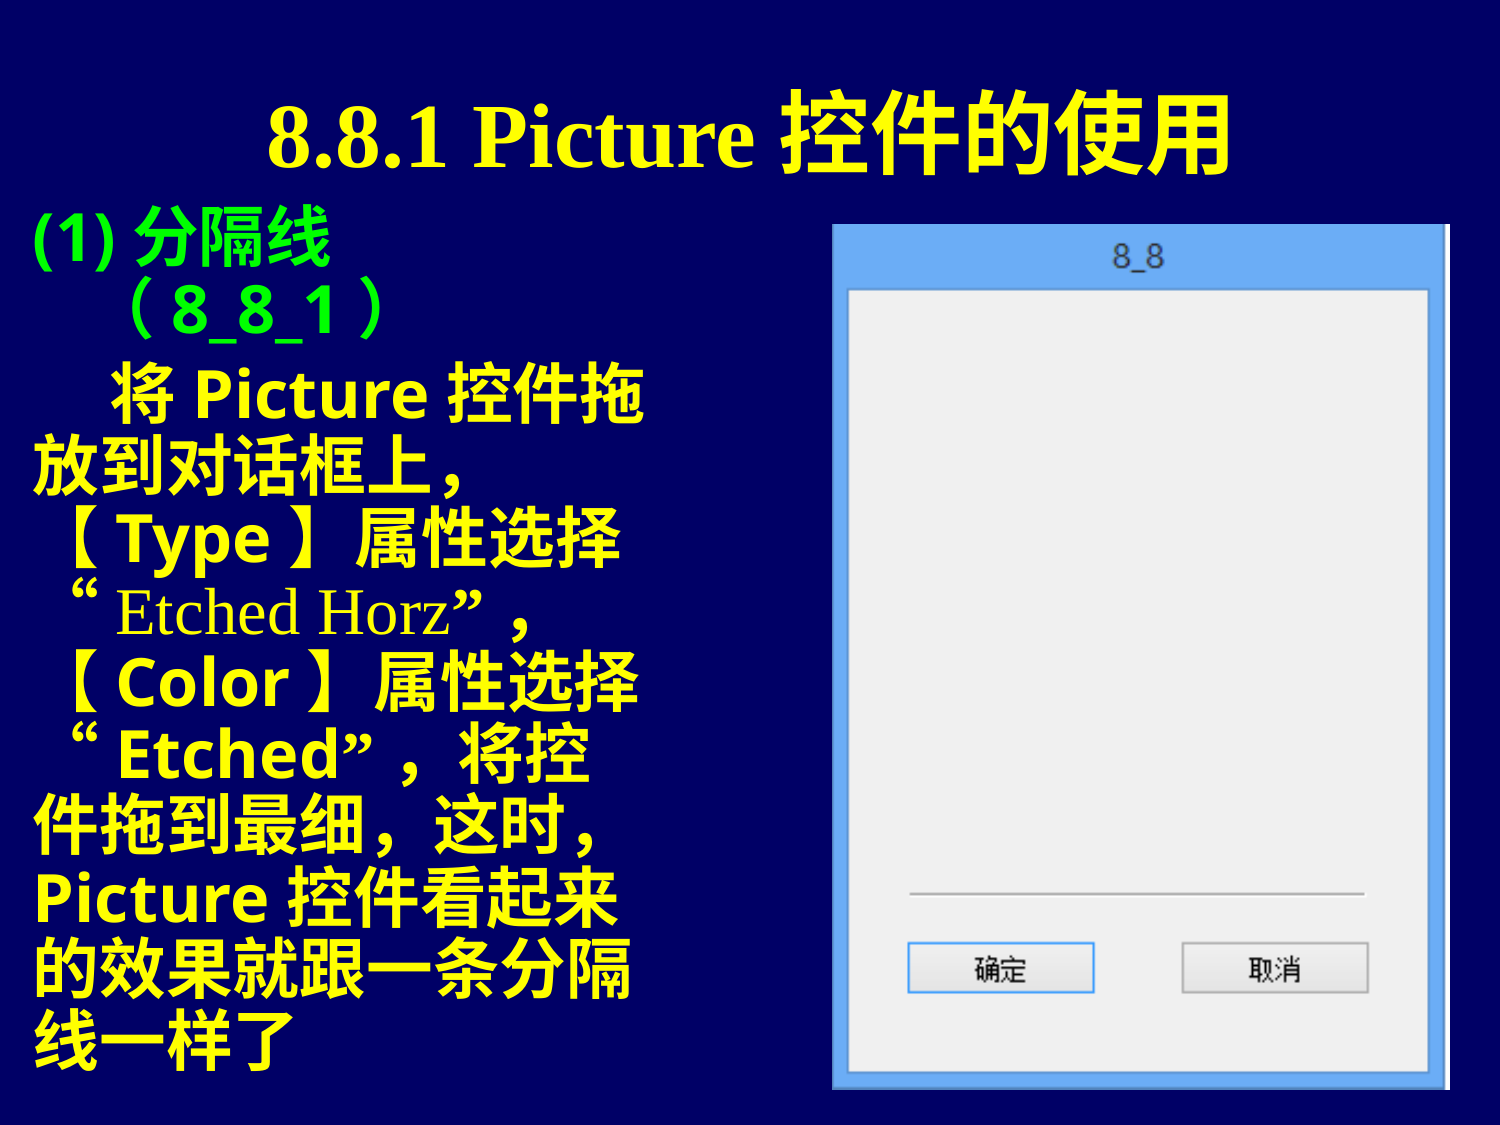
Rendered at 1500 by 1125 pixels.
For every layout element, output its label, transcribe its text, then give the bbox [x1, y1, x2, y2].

slide_number 121 [1074, 1090, 1388, 1100]
list (1)分隔线（8_8_1） 将Picture控件拖放到对话框上，【Type】属性选择“Etched Horz”，【Color】属性选择“Etched”，将控件拖到最细，这时，Picture控件看起来的效果就跟一条分隔线一样了 [17, 196, 668, 1028]
picture [832, 224, 1450, 1090]
title 8.8.1 Picture控件的使用 [125, 37, 1400, 225]
